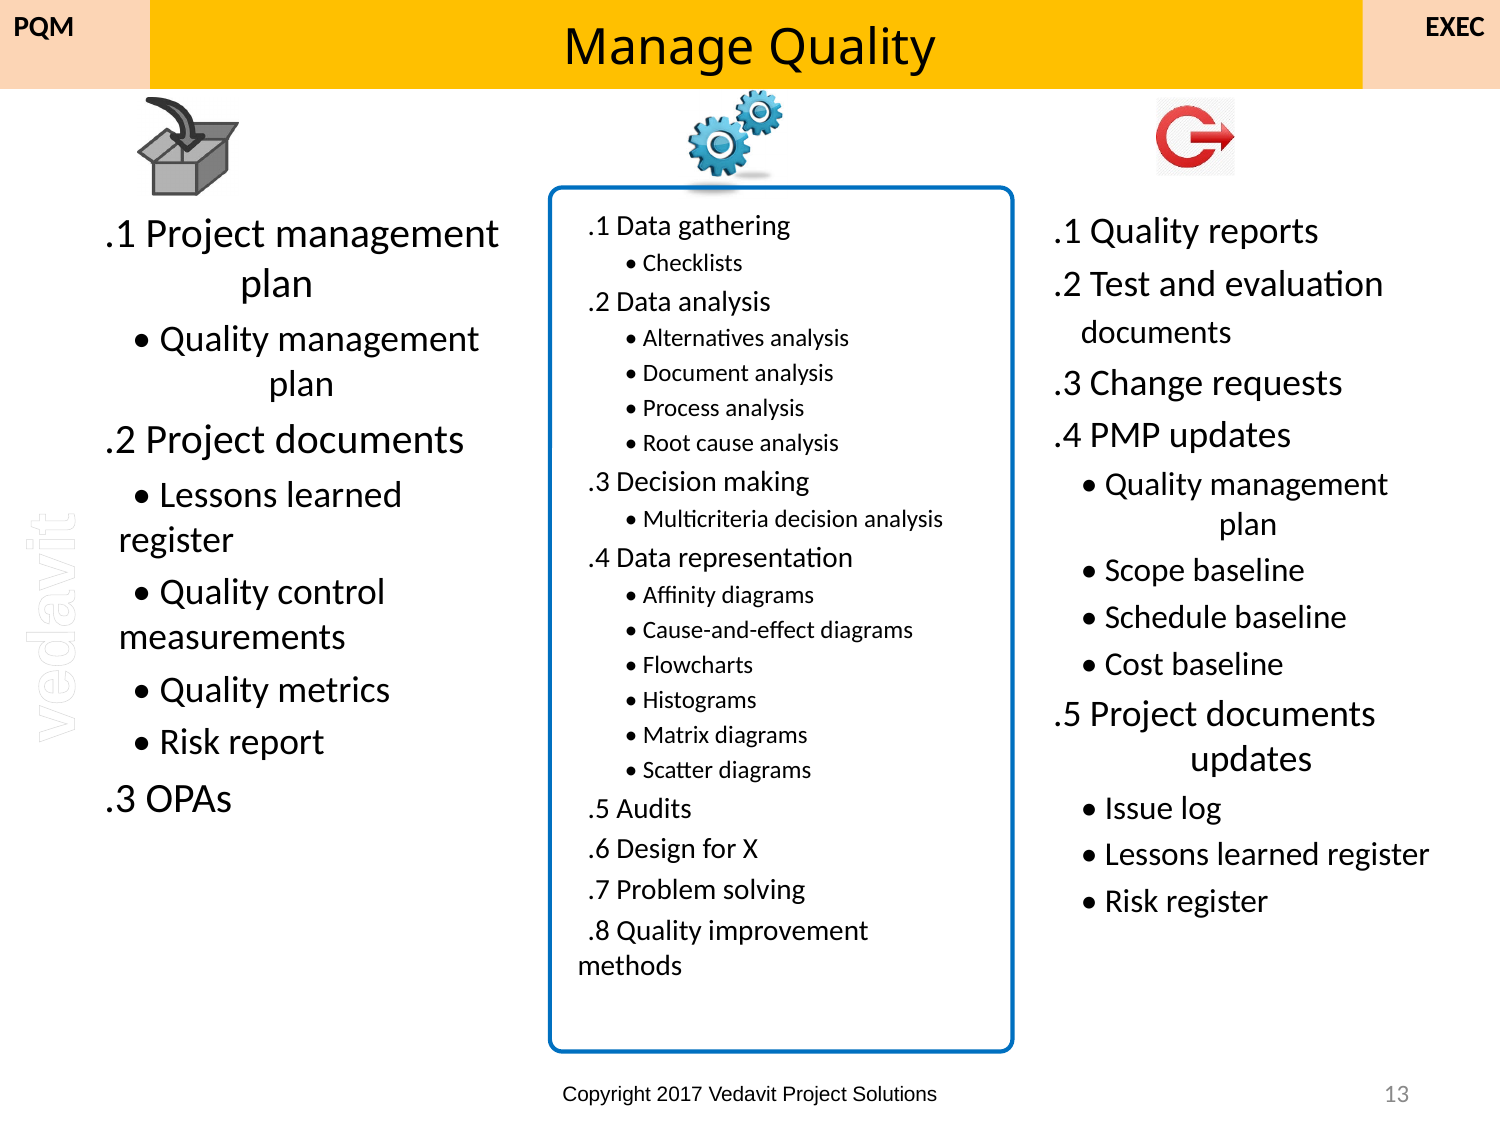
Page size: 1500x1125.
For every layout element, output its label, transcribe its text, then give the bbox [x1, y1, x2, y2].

list .1 Quality reports .2 Test and evaluation documents .3 Change requests .4 PMP updates • Quality management plan • Scope baseline • Schedule baseline • Cost baseline .5 Project documents updates • Issue log • Lessons learned register • Risk register [1025, 198, 1468, 1051]
picture [678, 90, 788, 185]
title Manage Quality [0, 0, 1500, 90]
picture [678, 190, 788, 198]
picture [137, 97, 239, 196]
list EXEC [1364, 0, 1500, 89]
slide_number 227 [1074, 1062, 1425, 1123]
list PQM [0, 0, 150, 89]
list .1 Project management plan • Quality management plan .2 Project documents • Lessons learned register • Quality control measurements • Quality metrics • Risk report .3 OPAs [75, 198, 538, 1038]
list .1 Data gathering • Checklists .2 Data analysis • Alternatives analysis • Document analysis • Process analysis • Root cause analysis .3 Decision making • Multicriteria decision analysis .4 Data representation • Affinity diagrams • Cause-and-effect diagrams • Flowcharts • Histograms • Matrix diagrams • Scatter diagrams .5 Audits .6 Design for X .7 Problem solving .8 Quality improvement methods [562, 198, 988, 1038]
picture [1156, 97, 1235, 176]
